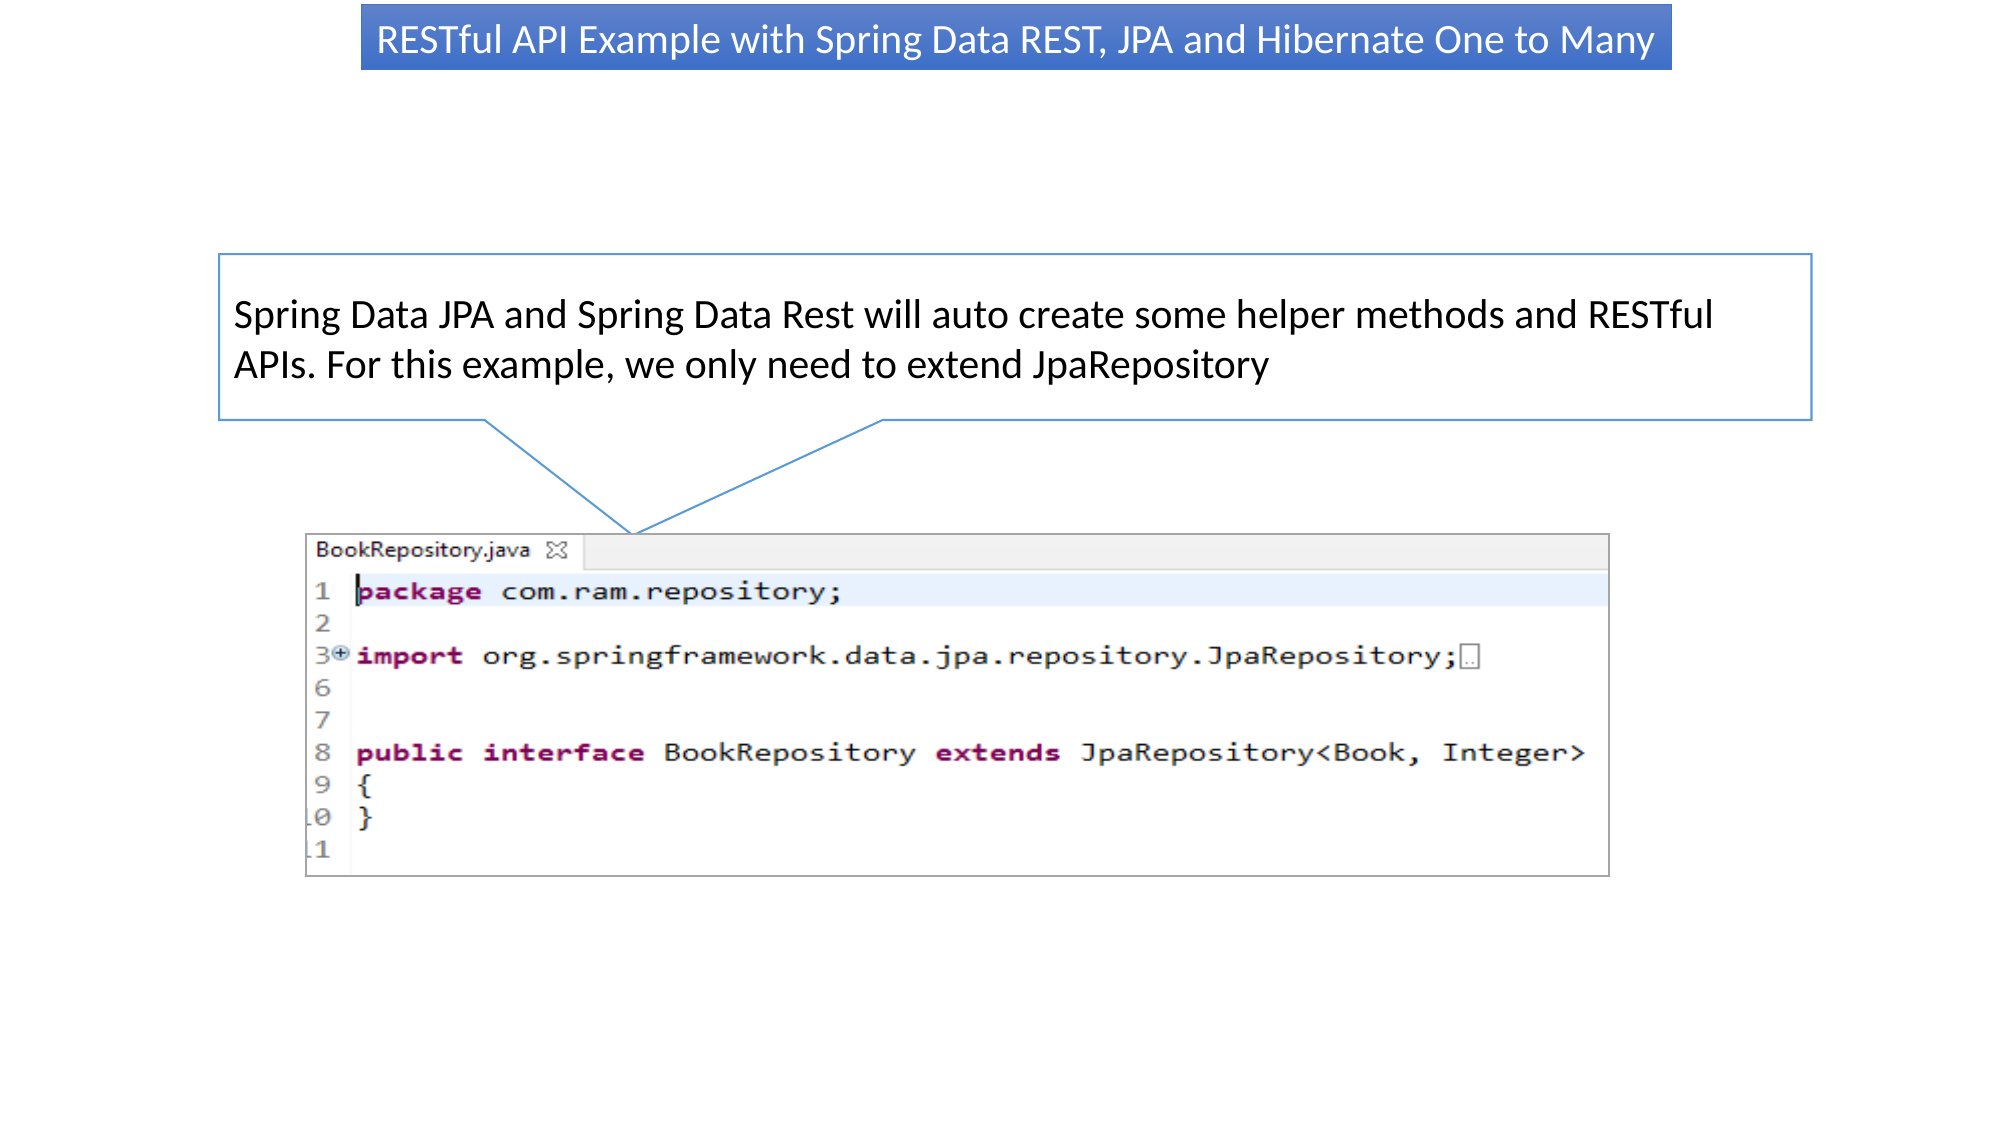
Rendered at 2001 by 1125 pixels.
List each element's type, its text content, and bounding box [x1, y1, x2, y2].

picture [306, 535, 1609, 875]
text_box RESTful API Example with Spring Data REST, JPA and Hibernate One to Many [361, 4, 1672, 70]
text_box Spring Data JPA and Spring Data Rest will auto create some helper methods and RESTful APIs. For this example, we only need to extend JpaRepository [218, 253, 1813, 533]
